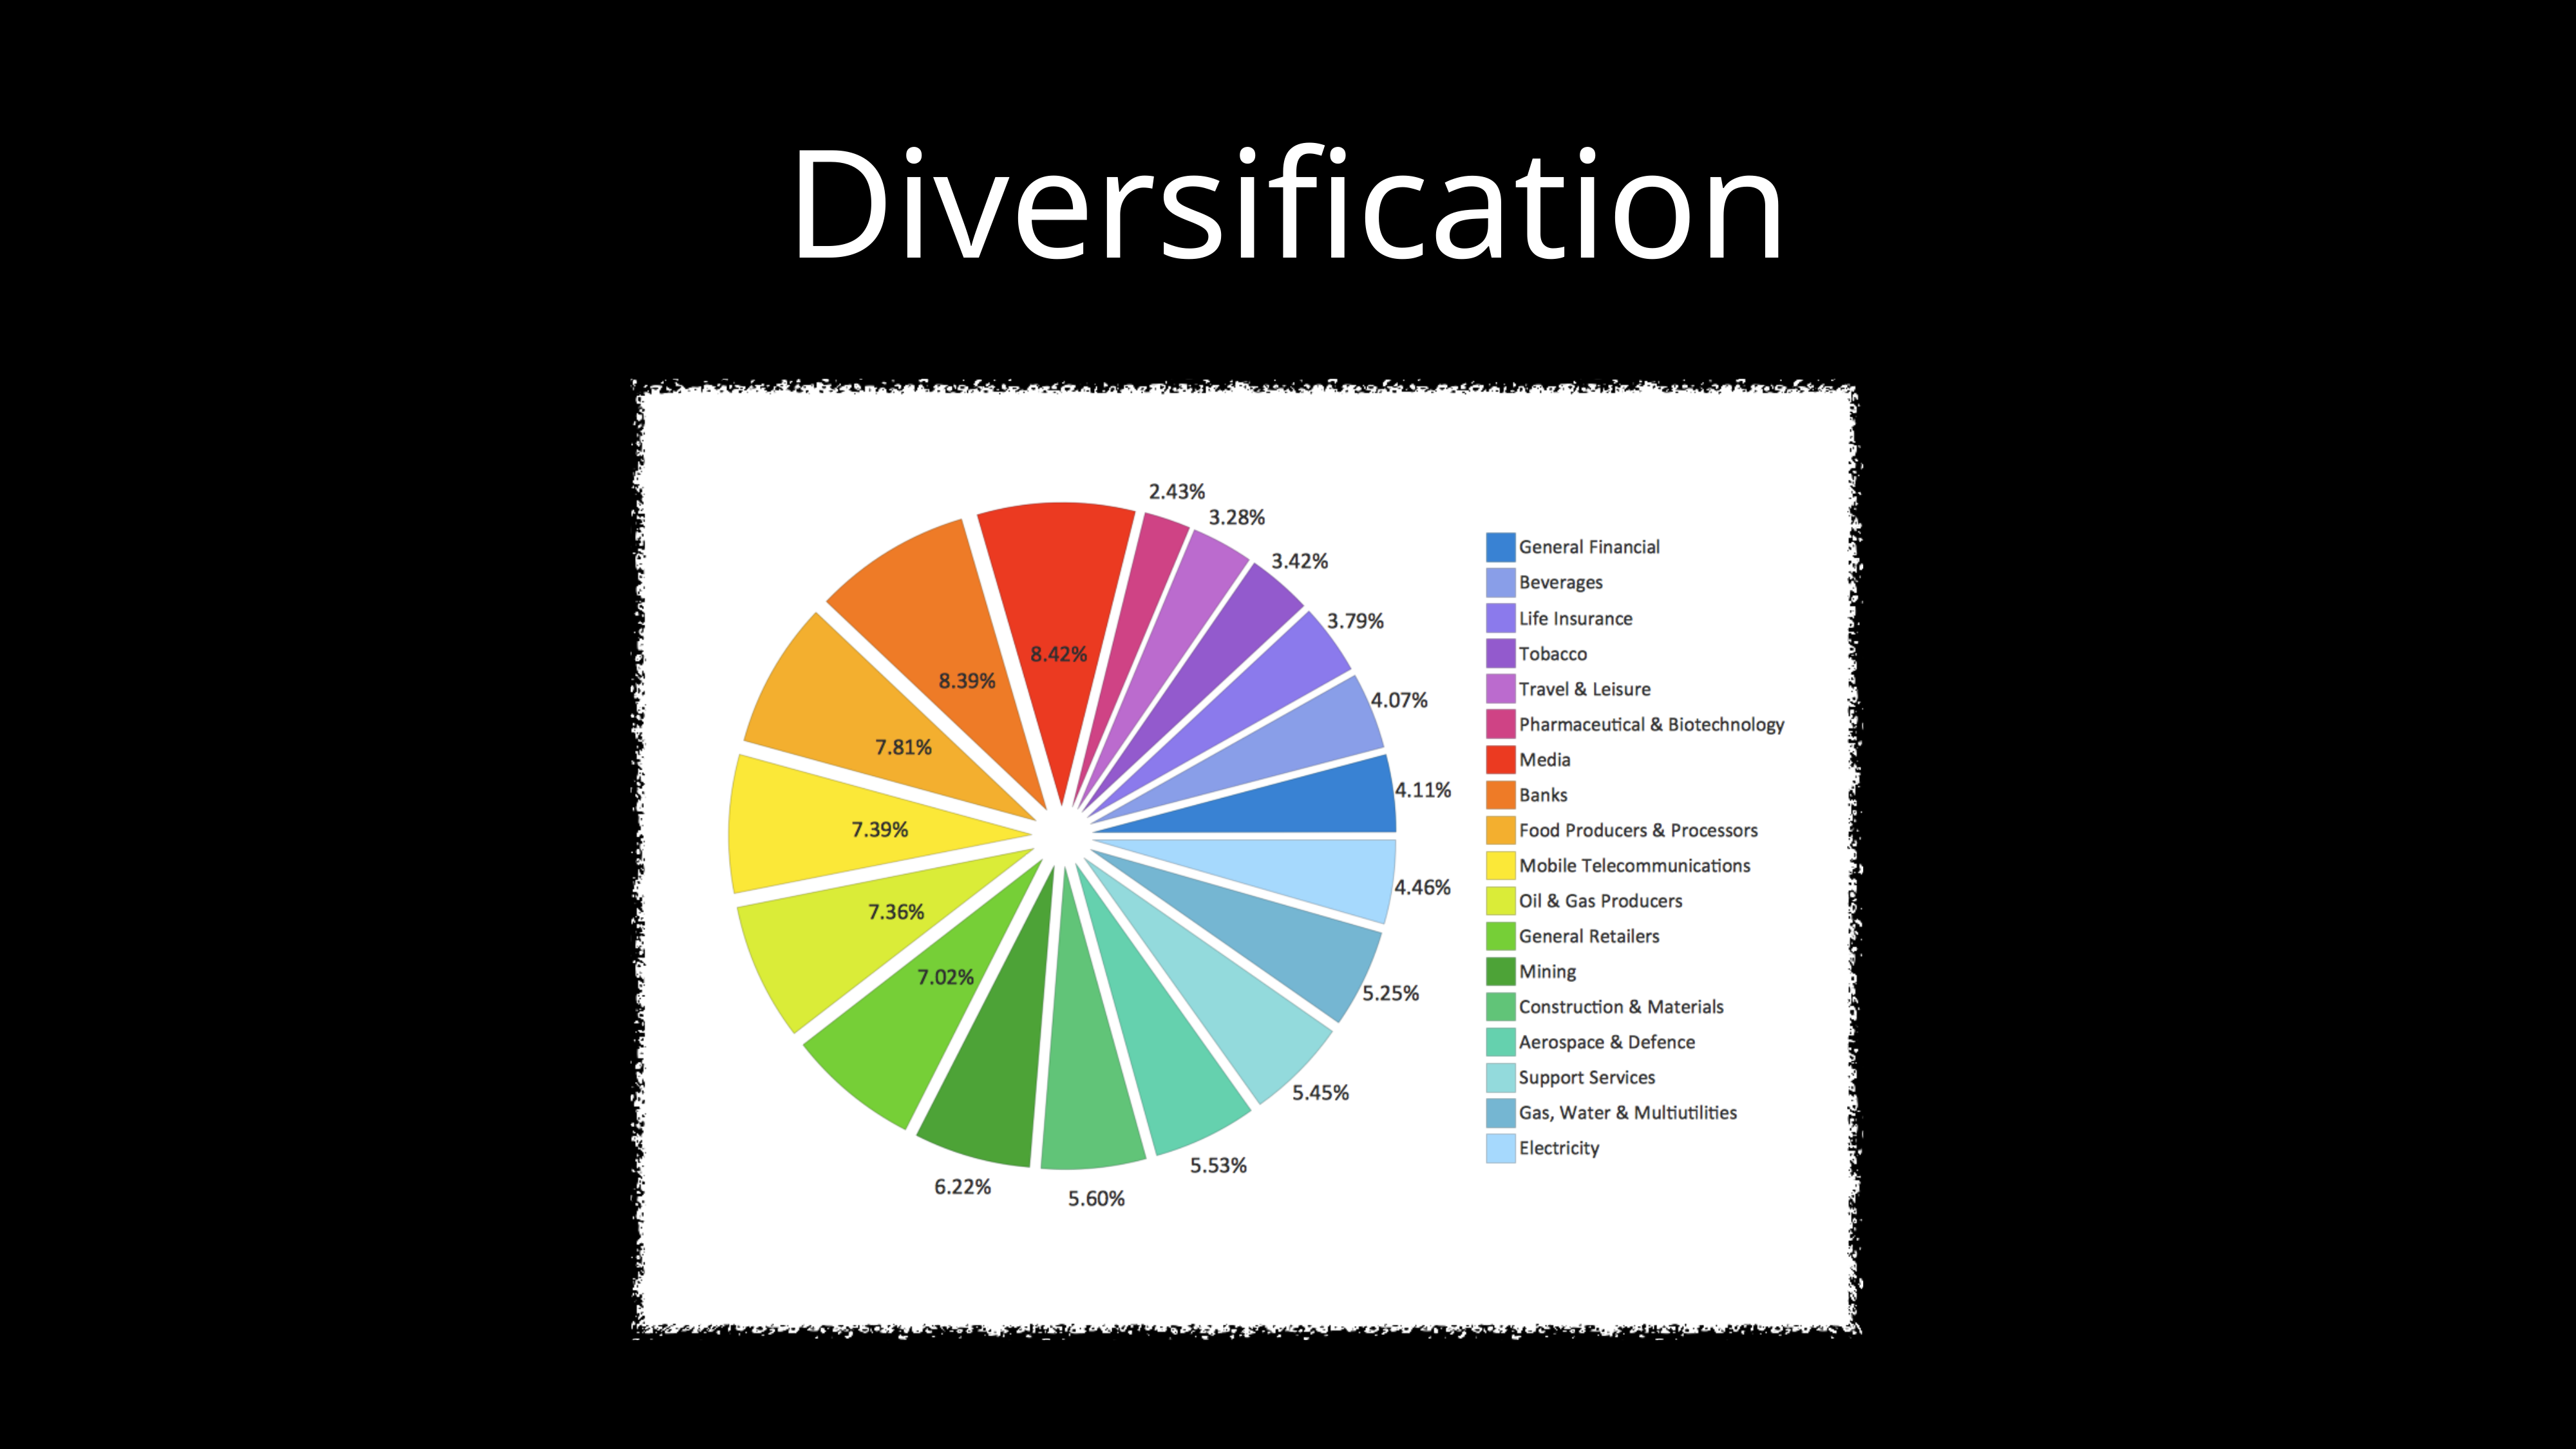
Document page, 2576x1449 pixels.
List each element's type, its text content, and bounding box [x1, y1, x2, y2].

title Diversification [463, 37, 2113, 359]
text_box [616, 364, 1879, 1356]
picture [650, 442, 1844, 1278]
